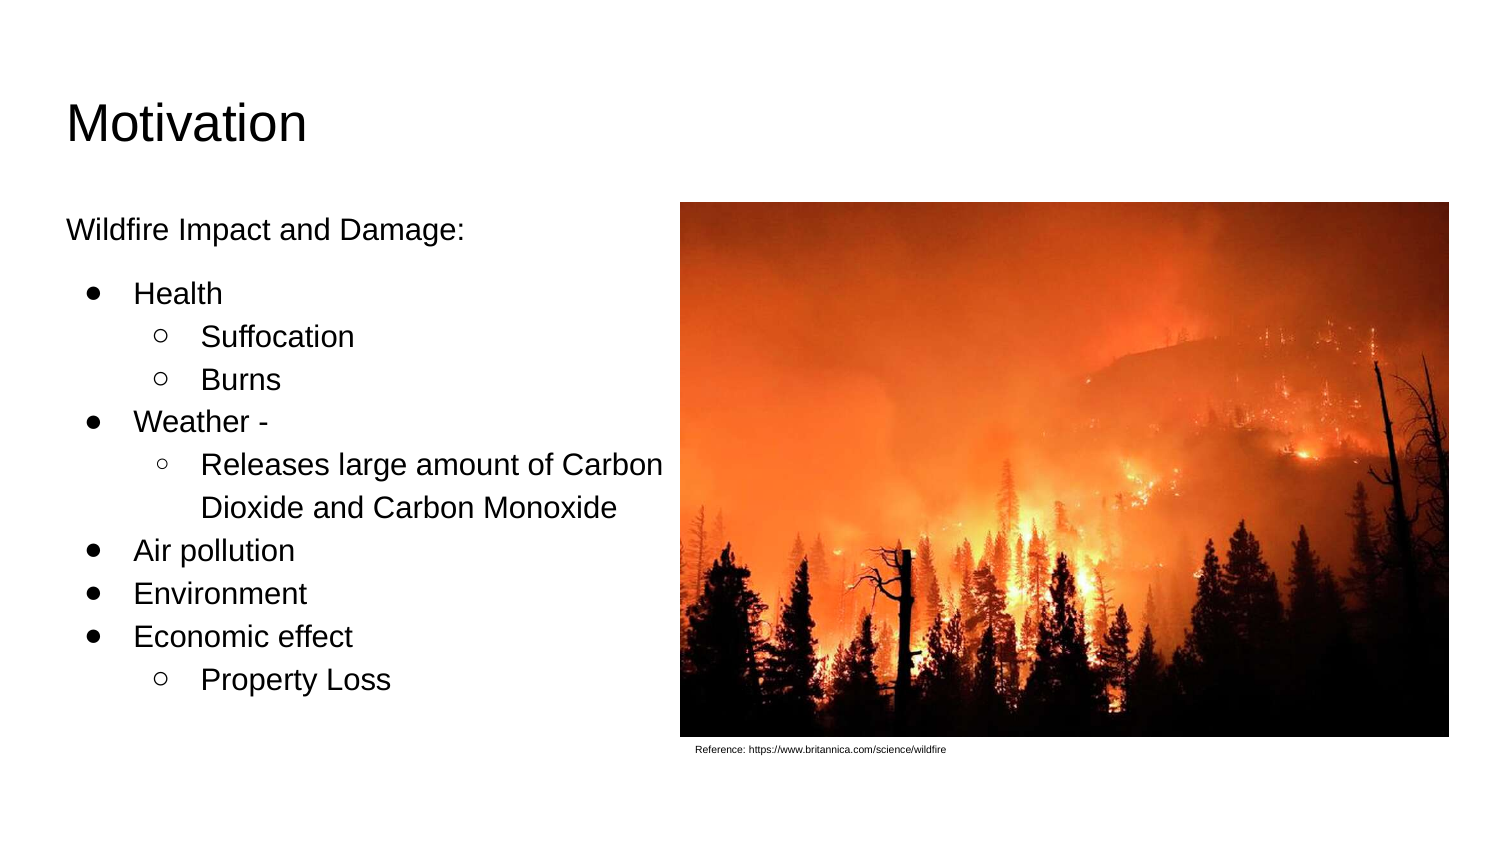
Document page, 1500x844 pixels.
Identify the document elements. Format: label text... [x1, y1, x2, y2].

text_box Reference: https://www.britannica.com/science/wildfire [680, 745, 1408, 762]
text_box Wildfire Impact and Damage: Health Suffocation Burns Weather - Releases large amount of Carbon Dioxide and Carbon Monoxide Air pollution Environment Economic effect Property Loss [51, 188, 681, 750]
picture [679, 201, 1450, 737]
title Motivation [51, 72, 1449, 167]
